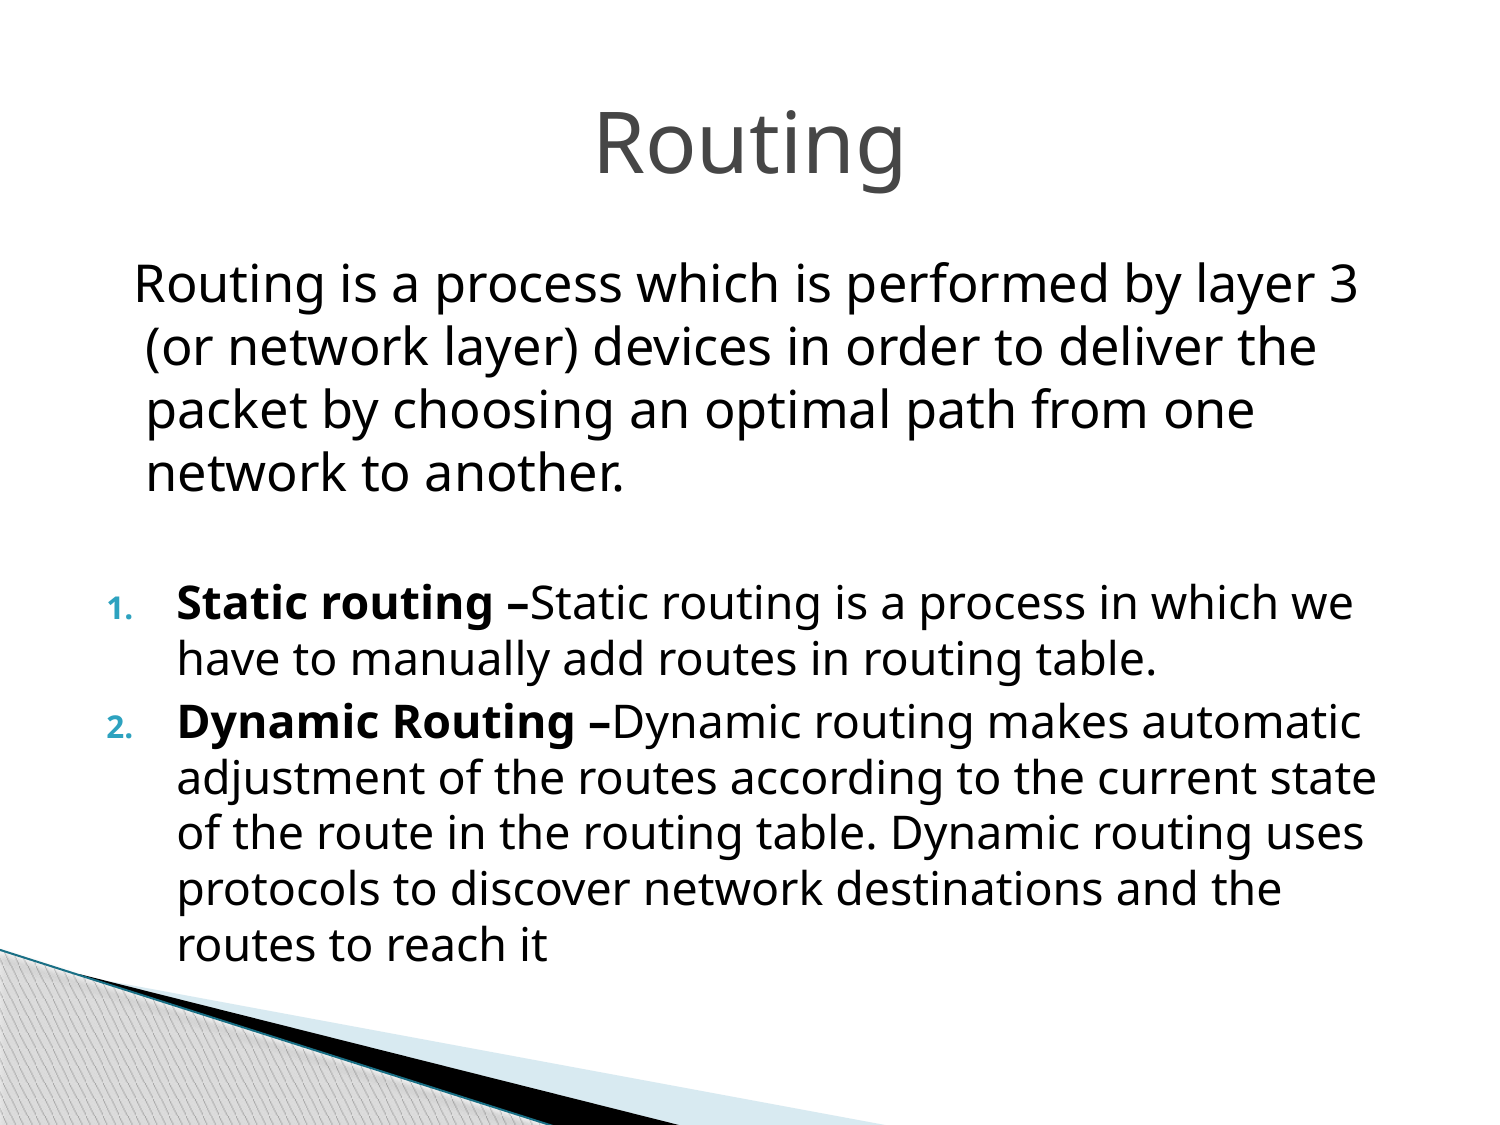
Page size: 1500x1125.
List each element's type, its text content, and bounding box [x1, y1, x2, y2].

title Routing [75, 45, 1425, 233]
list Routing is a process which is performed by layer 3 (or network layer) devices in order to deliver the packet by choosing an optimal path from one network to another. Static routing –Static routing is a process in which we have to manually add routes in routing table. Dynamic Routing –Dynamic routing makes automatic adjustment of the routes according to the current state of the route in the routing table. Dynamic routing uses protocols to discover network destinations and the routes to reach it [75, 243, 1425, 986]
